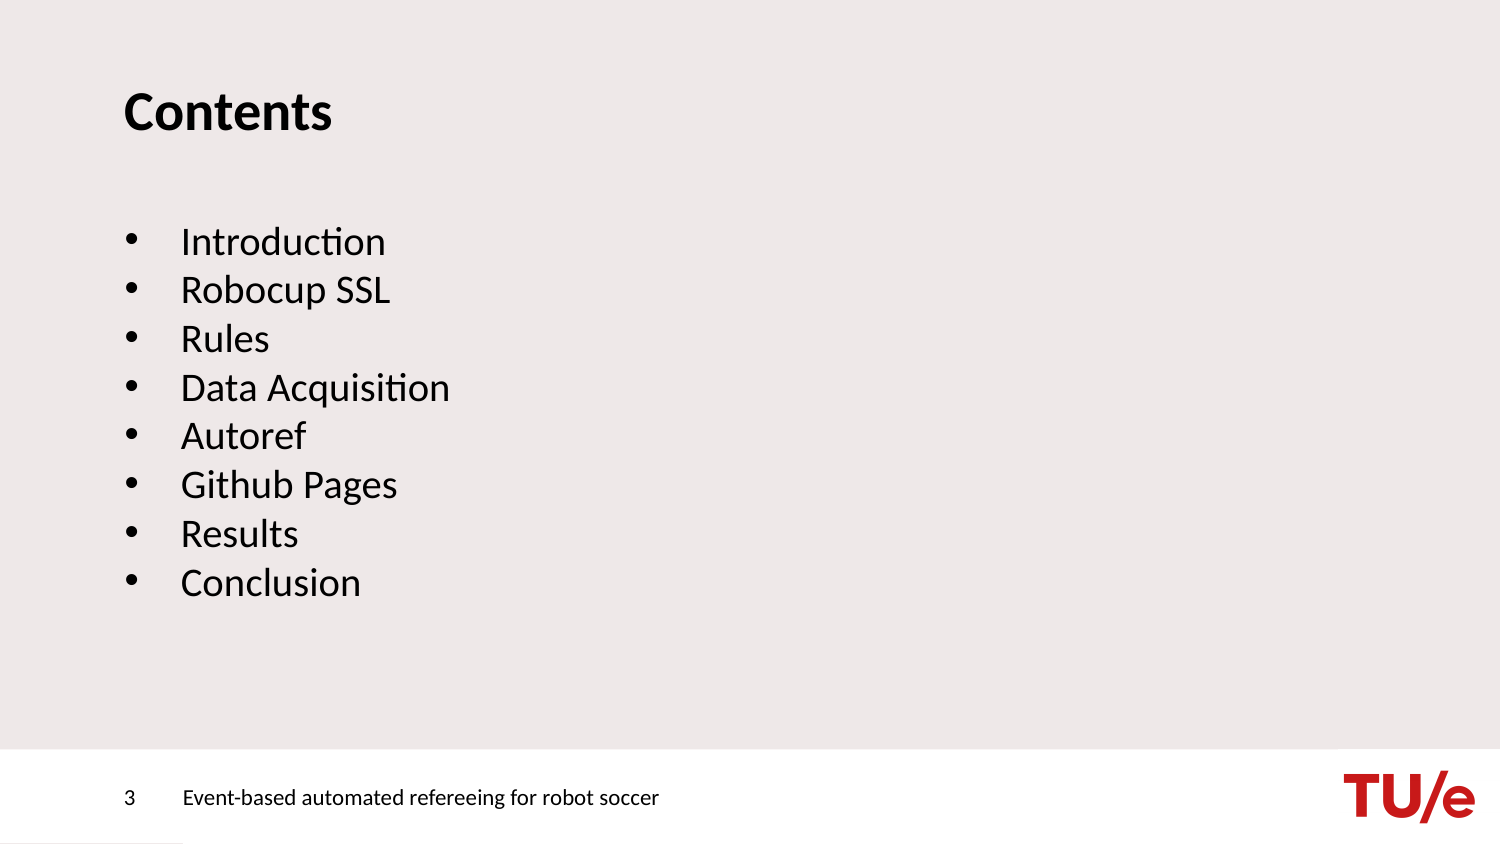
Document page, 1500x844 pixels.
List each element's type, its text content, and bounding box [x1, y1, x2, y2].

footer Event-based automated refereeing for robot soccer [183, 749, 1339, 844]
slide_number 3 [0, 749, 183, 844]
title Contents [124, 85, 1364, 174]
list Introduction Robocup SSL Rules Data Acquisition Autoref Github Pages Results Conclusion [124, 214, 1364, 694]
picture [1339, 749, 1500, 844]
